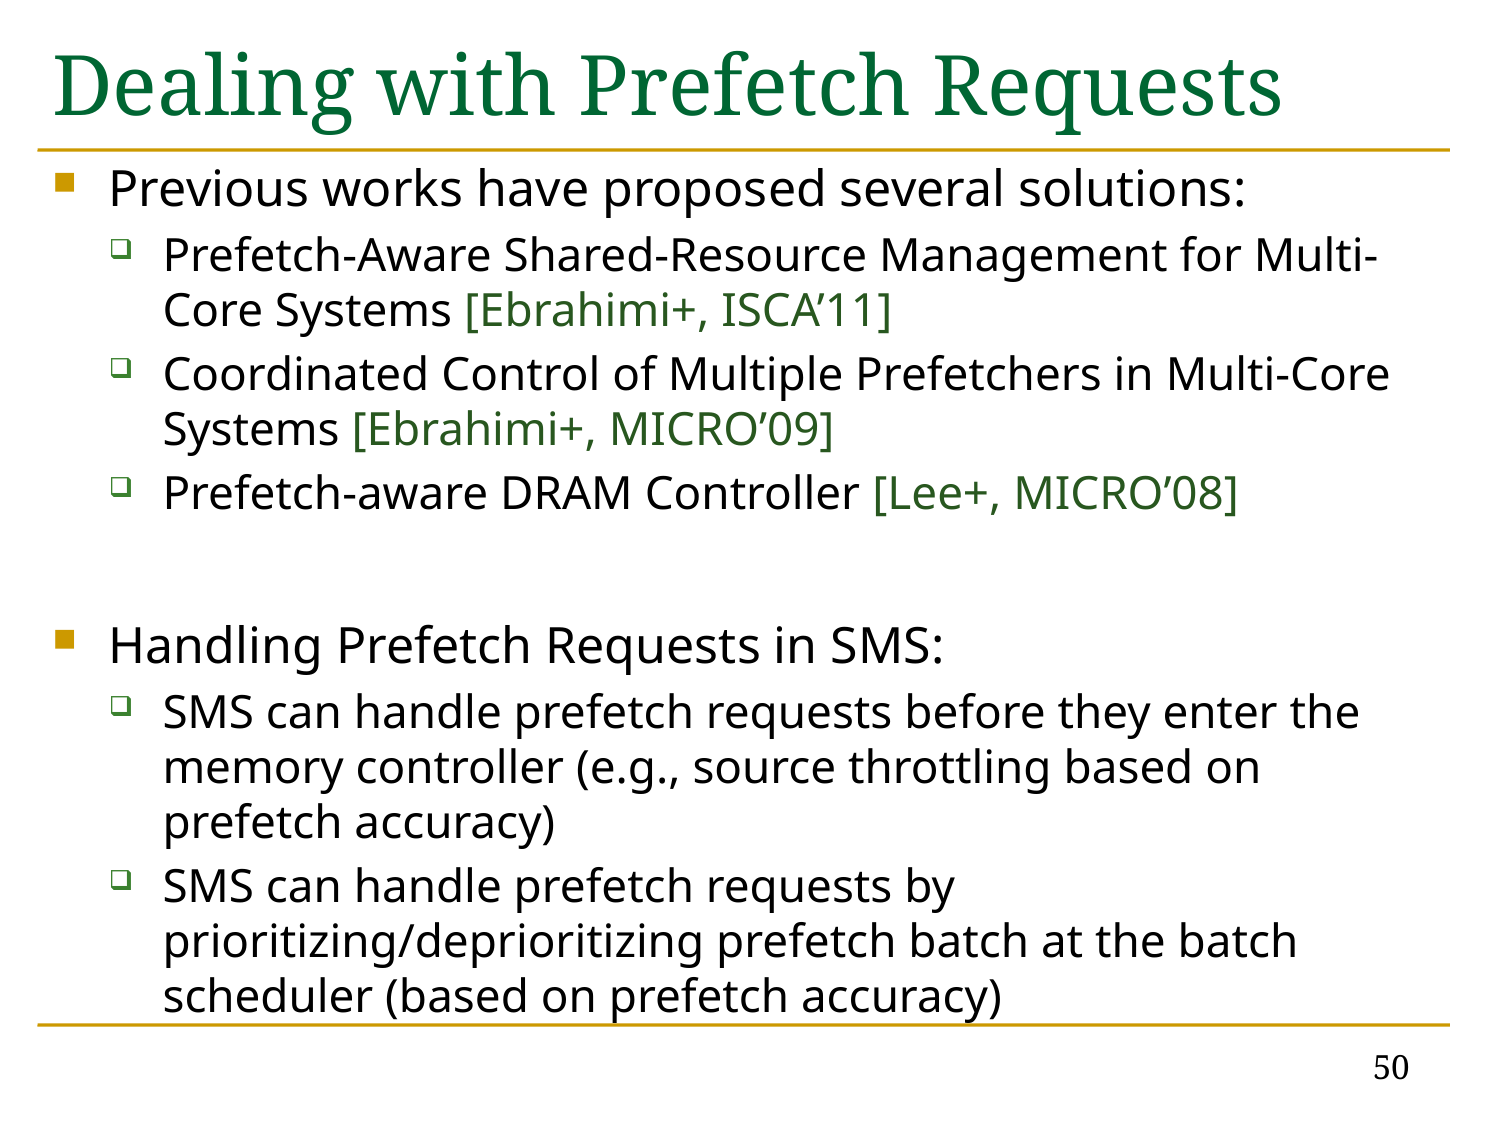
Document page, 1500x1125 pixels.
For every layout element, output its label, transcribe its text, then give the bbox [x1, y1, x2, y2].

slide_number 50 [1074, 1023, 1426, 1100]
list Previous works have proposed several solutions: Prefetch-Aware Shared-Resource Management for Multi-Core Systems [Ebrahimi+, ISCA’11] Coordinated Control of Multiple Prefetchers in Multi-Core Systems [Ebrahimi+, MICRO’09] Prefetch-aware DRAM Controller [Lee+, MICRO’08] Handling Prefetch Requests in SMS: SMS can handle prefetch requests before they enter the memory controller (e.g., source throttling based on prefetch accuracy) SMS can handle prefetch requests by prioritizing/deprioritizing prefetch batch at the batch scheduler (based on prefetch accuracy) [37, 148, 1451, 1026]
title Dealing with Prefetch Requests [37, 24, 1451, 148]
